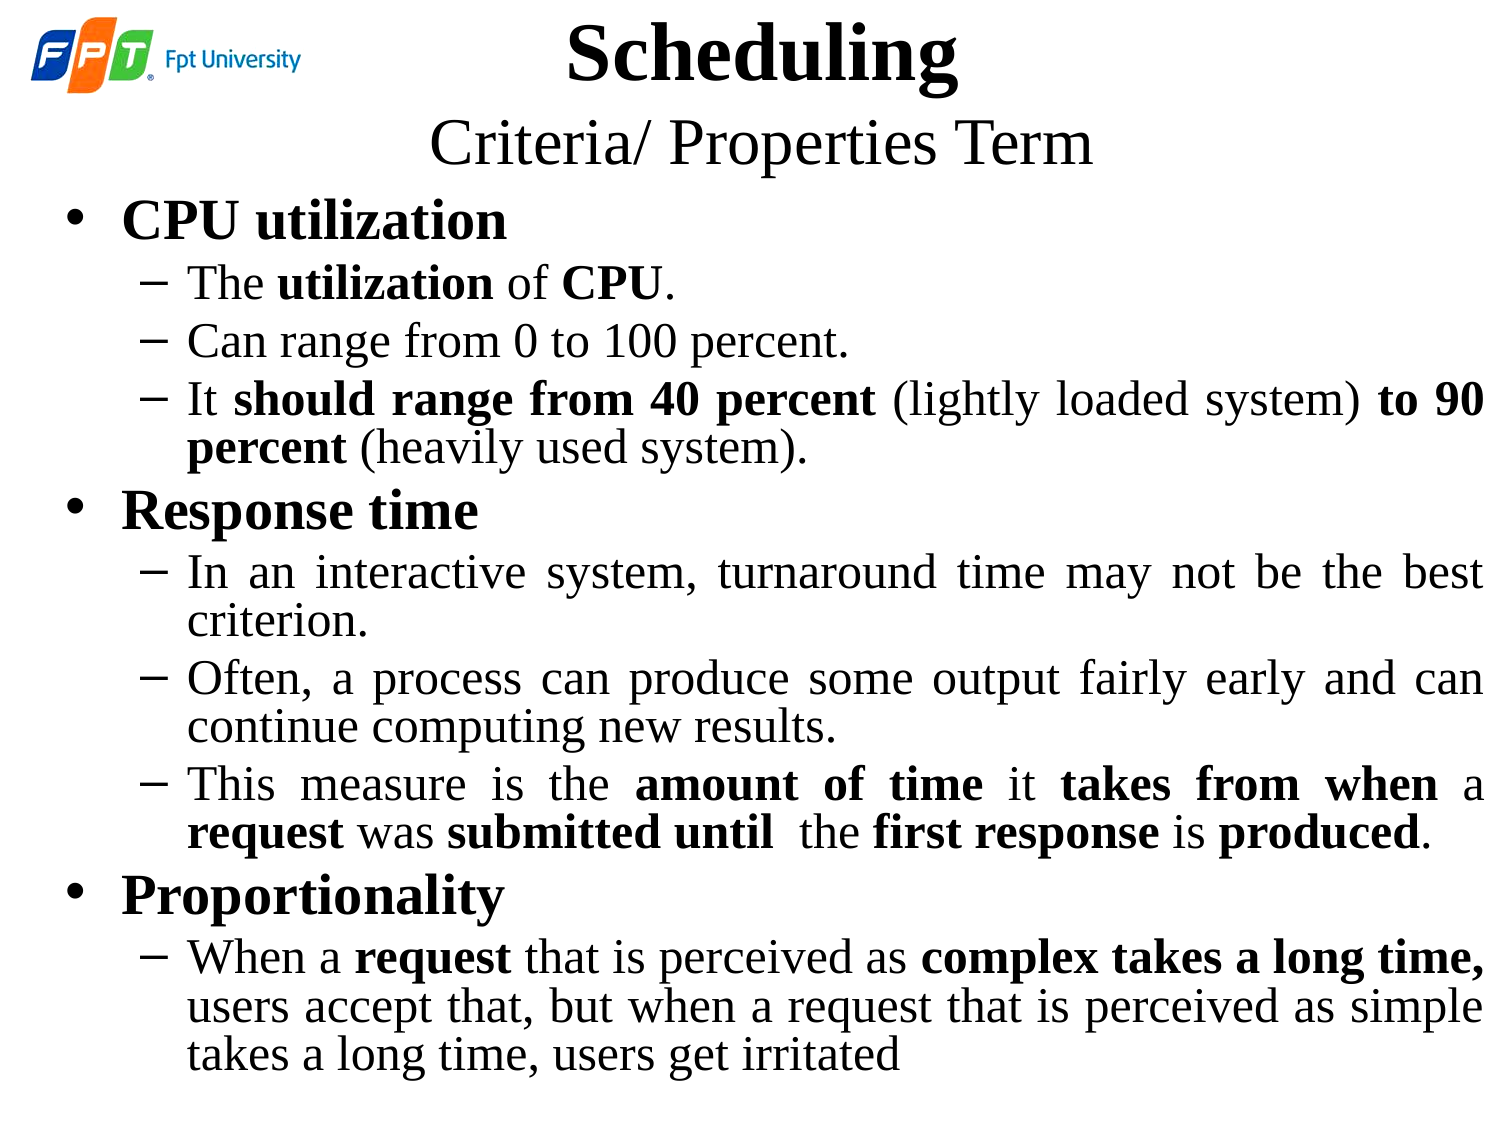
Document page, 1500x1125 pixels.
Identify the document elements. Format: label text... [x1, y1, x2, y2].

picture [0, 0, 87, 122]
list CPU utilization The utilization of CPU. Can range from 0 to 100 percent. It should range from 40 percent (lightly loaded system) to 90 percent (heavily used system). Response time In an interactive system, turnaround time may not be the best criterion. Often, a process can produce some output fairly early and can continue computing new results. This measure is the amount of time it takes from when a request was submitted until the first response is produced. Proportionality When a request that is perceived as complex takes a long time, users accept that, but when a request that is perceived as simple takes a long time, users get irritated [50, 187, 1500, 1125]
title Scheduling Criteria/ Properties Term [87, 0, 1438, 175]
